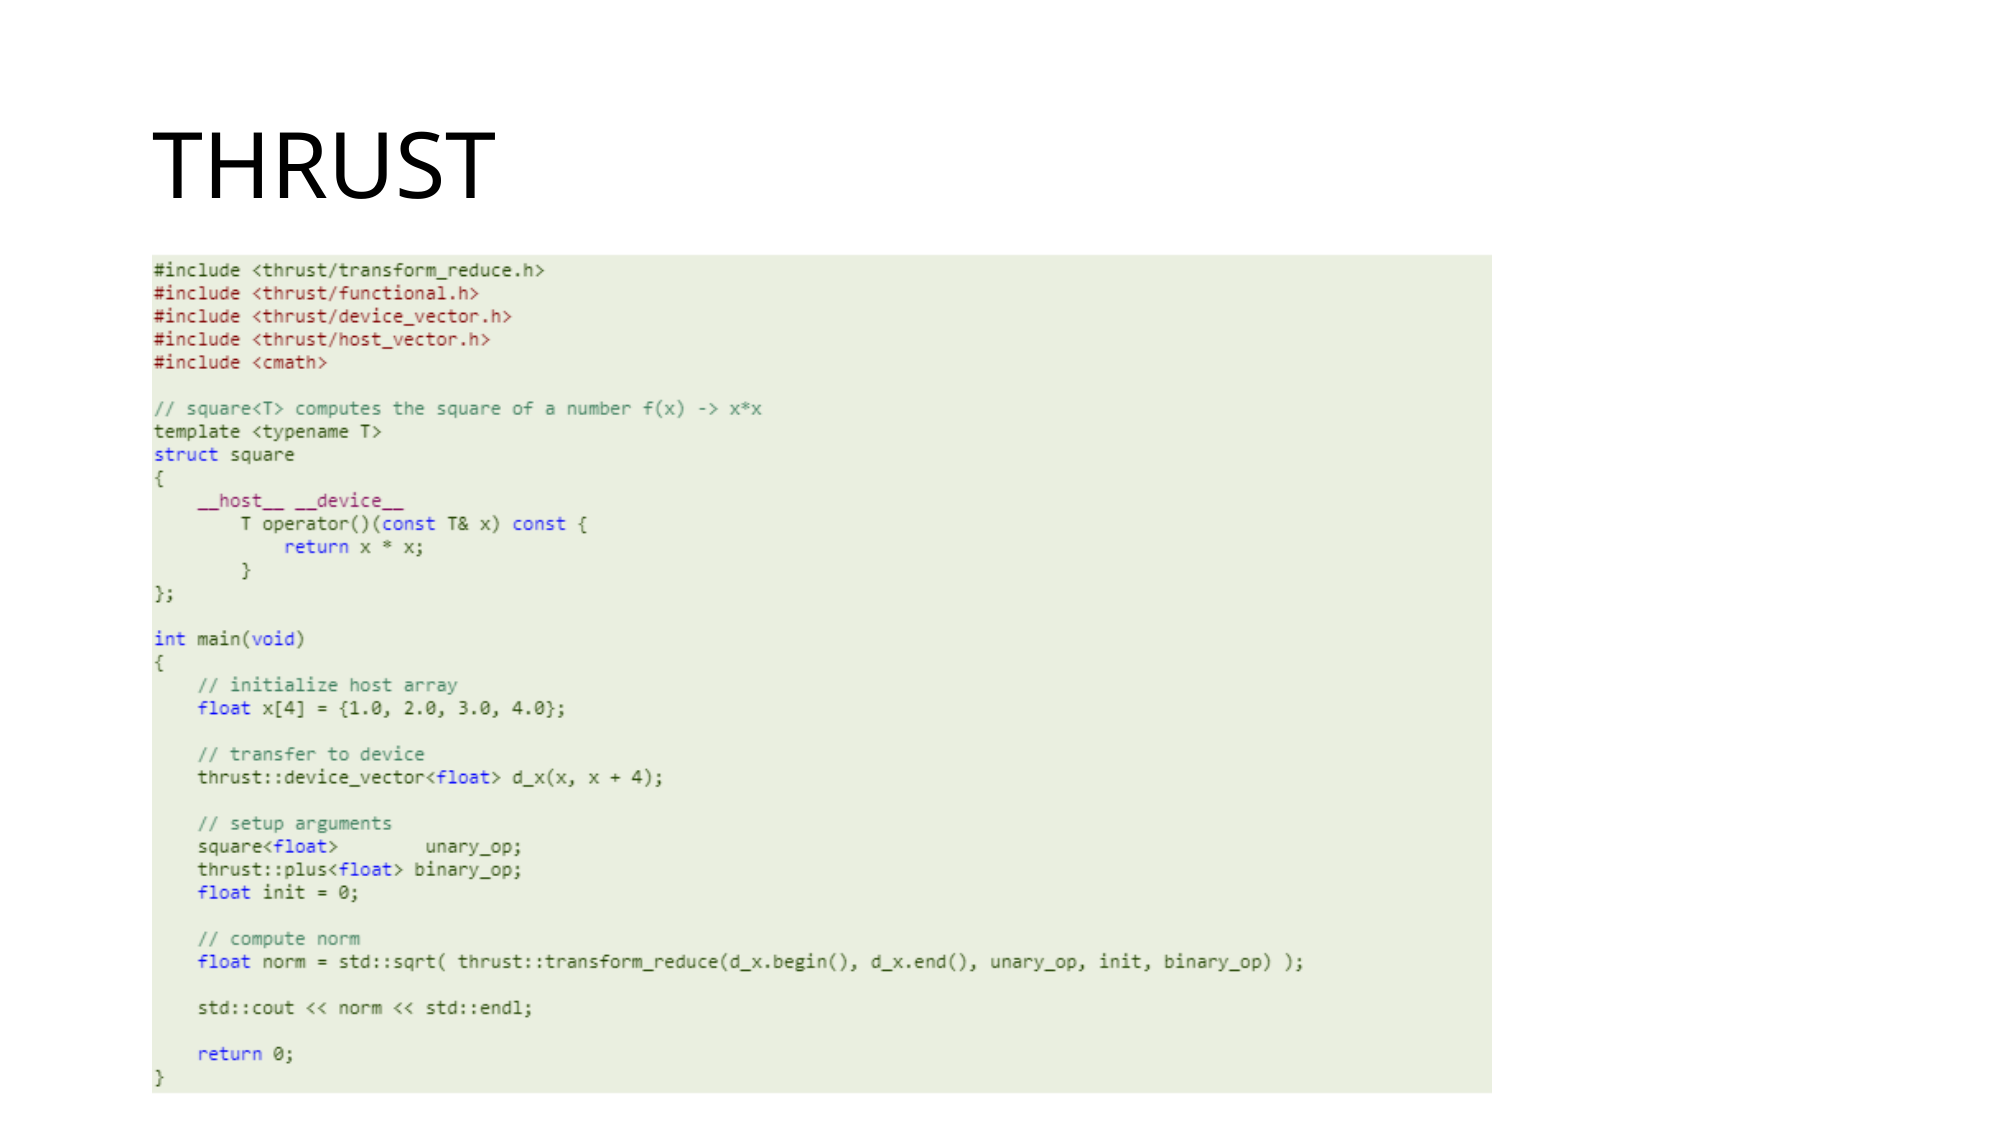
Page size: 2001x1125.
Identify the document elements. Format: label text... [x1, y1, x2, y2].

picture [151, 252, 1492, 1095]
title THRUST [137, 59, 1863, 278]
